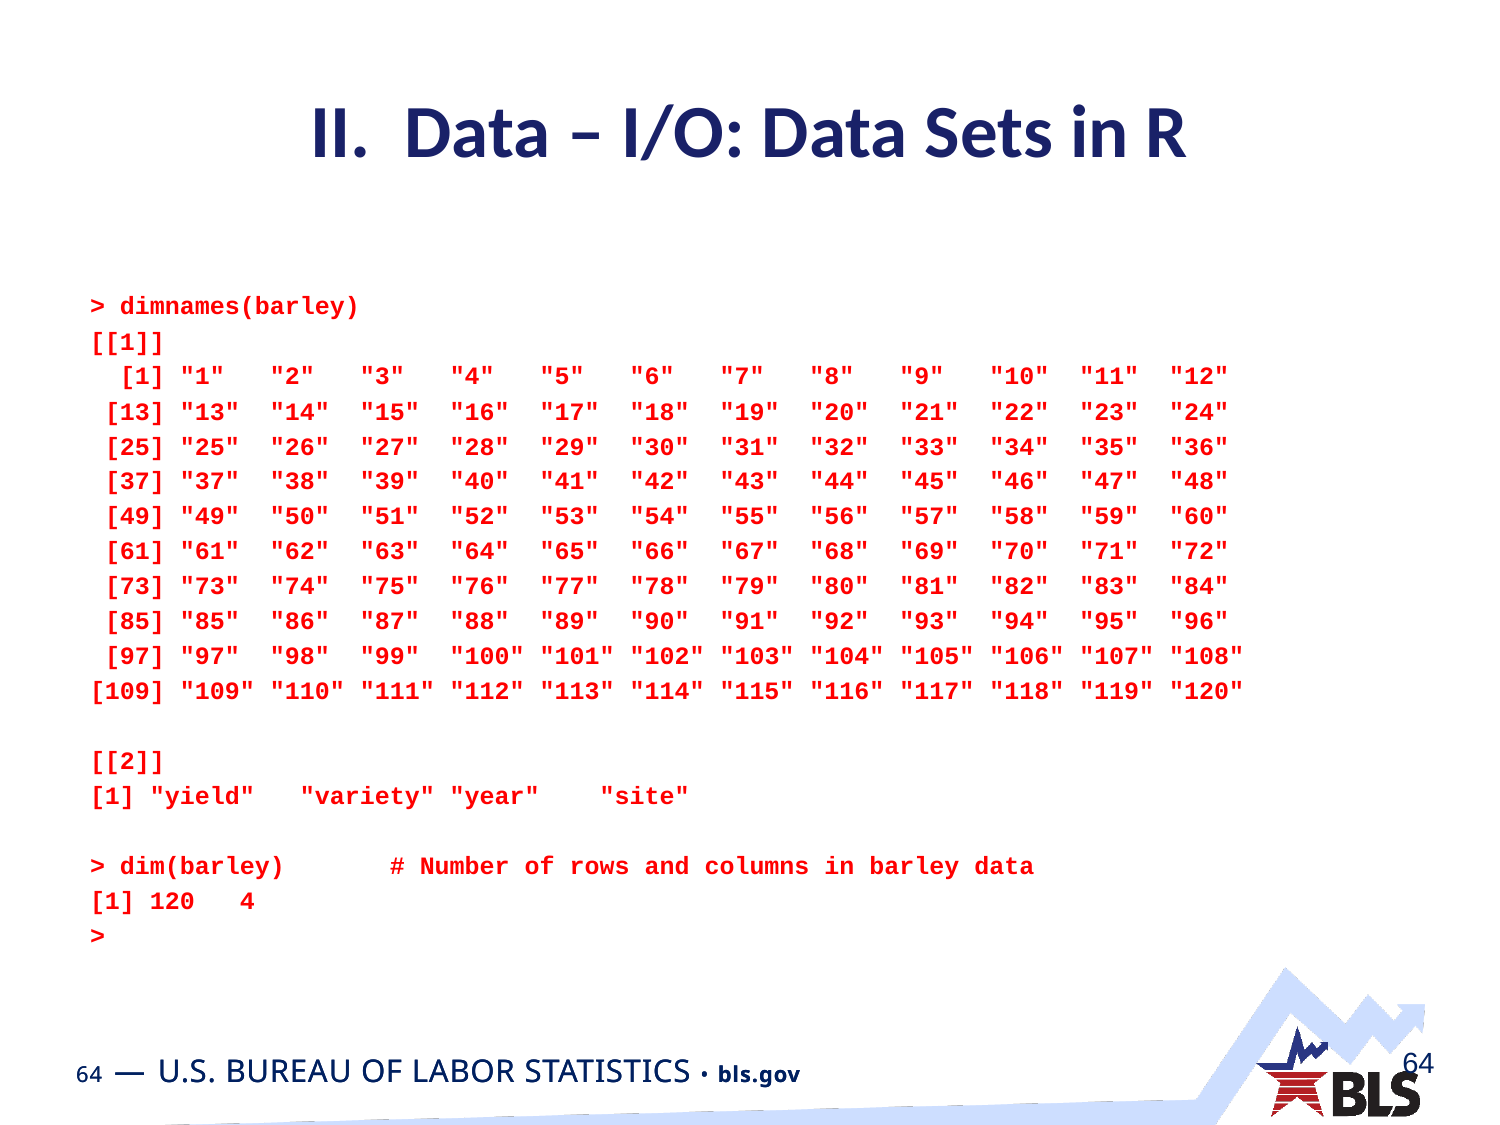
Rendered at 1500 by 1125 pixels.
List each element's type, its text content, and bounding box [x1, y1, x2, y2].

list > dimnames(barley) [[1]] [1] "1" "2" "3" "4" "5" "6" "7" "8" "9" "10" "11" "12" [13] "13" "14" "15" "16" "17" "18" "19" "20" "21" "22" "23" "24" [25] "25" "26" "27" "28" "29" "30" "31" "32" "33" "34" "35" "36" [37] "37" "38" "39" "40" "41" "42" "43" "44" "45" "46" "47" "48" [49] "49" "50" "51" "52" "53" "54" "55" "56" "57" "58" "59" "60" [61] "61" "62" "63" "64" "65" "66" "67" "68" "69" "70" "71" "72" [73] "73" "74" "75" "76" "77" "78" "79" "80" "81" "82" "83" "84" [85] "85" "86" "87" "88" "89" "90" "91" "92" "93" "94" "95" "96" [97] "97" "98" "99" "100" "101" "102" "103" "104" "105" "106" "107" "108" [109] "109" "110" "111" "112" "113" "114" "115" "116" "117" "118" "119" "120" [[2]] [1] "yield" "variety" "year" "site" > dim(barley) # Number of rows and columns in barley data [1] 120 4 > [74, 282, 1426, 938]
picture [40, 967, 1425, 1125]
title II. Data – I/O: Data Sets in R [74, 74, 1426, 208]
slide_number 64 [1387, 1037, 1500, 1098]
